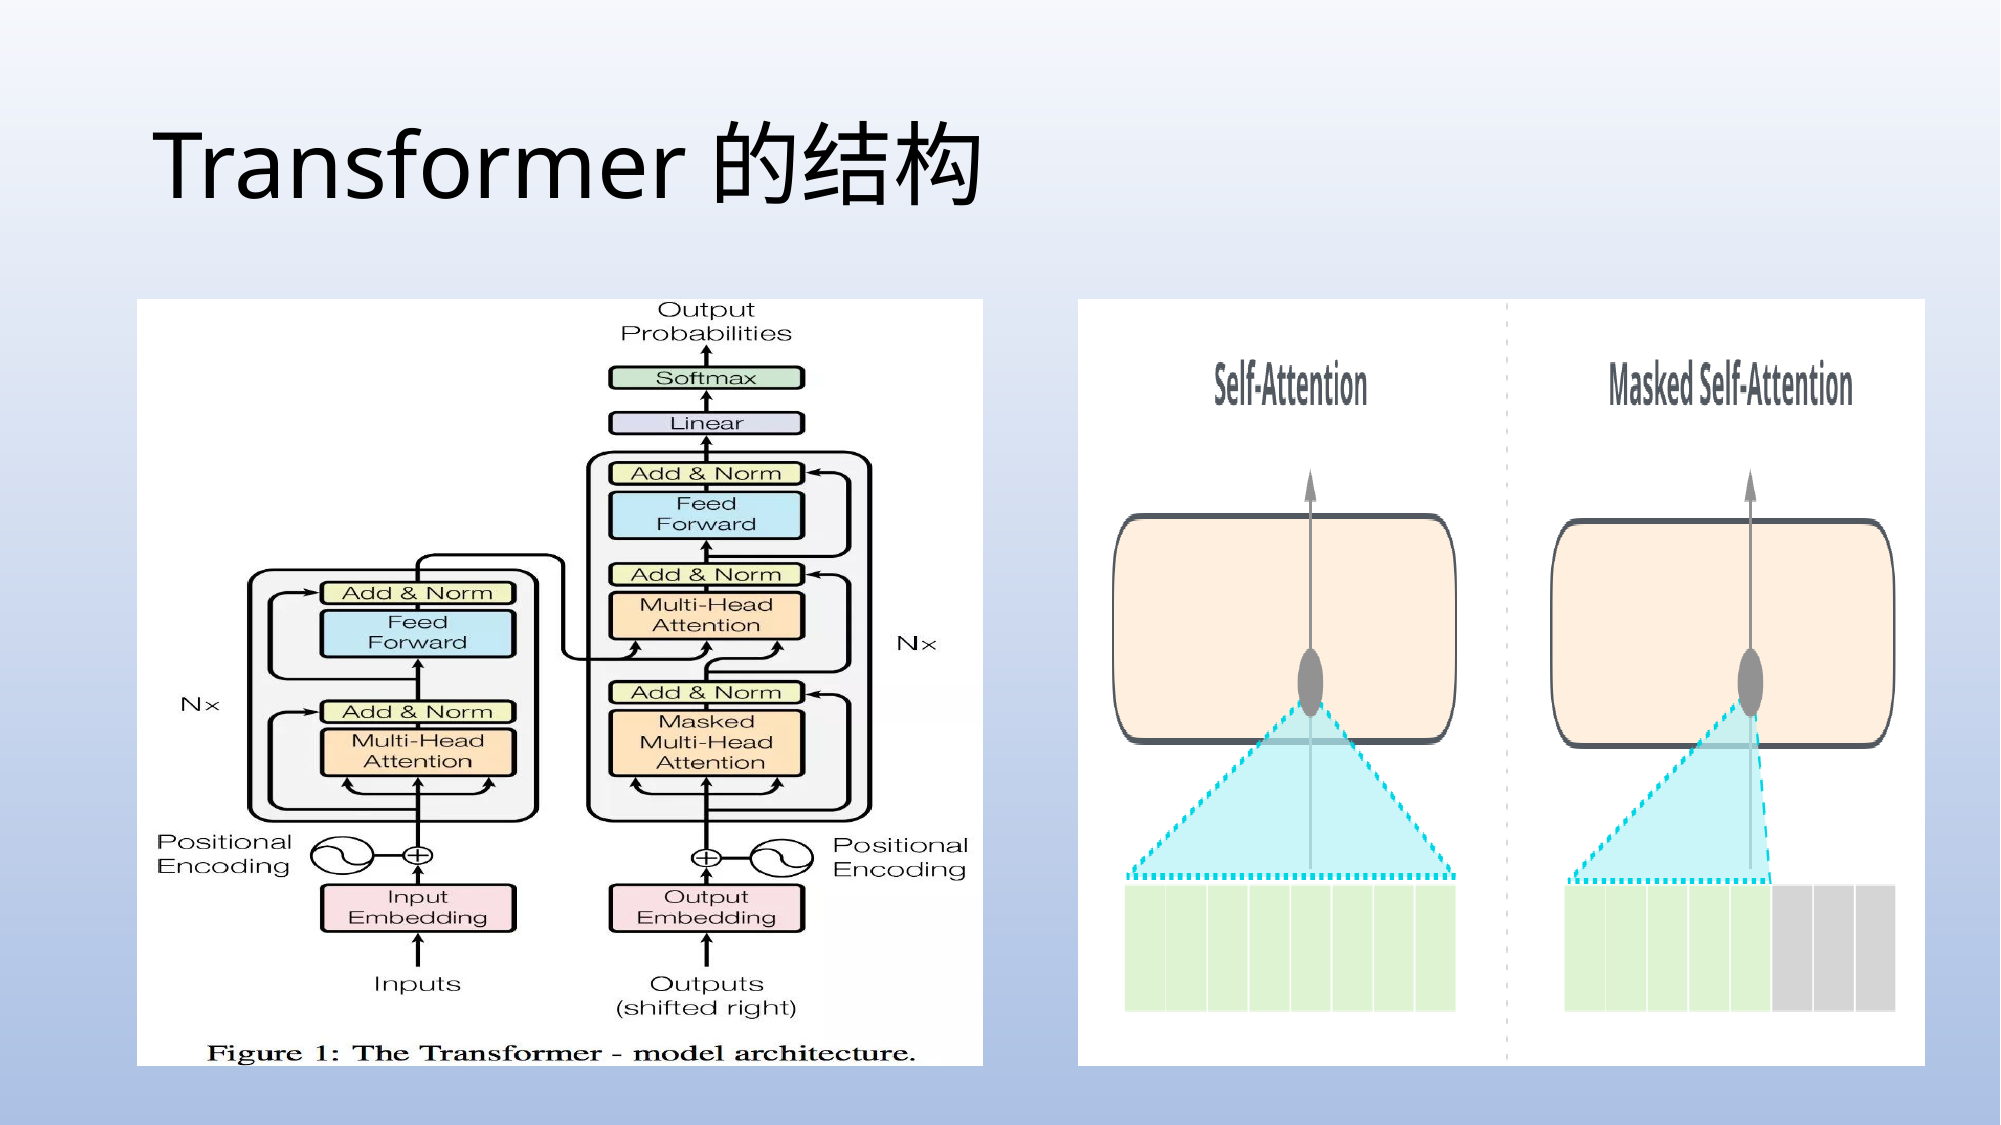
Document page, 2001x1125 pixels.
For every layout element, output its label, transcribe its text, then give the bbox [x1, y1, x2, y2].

title Transformer的结构 [137, 59, 1863, 278]
picture [1078, 299, 1925, 1066]
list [137, 299, 983, 1066]
